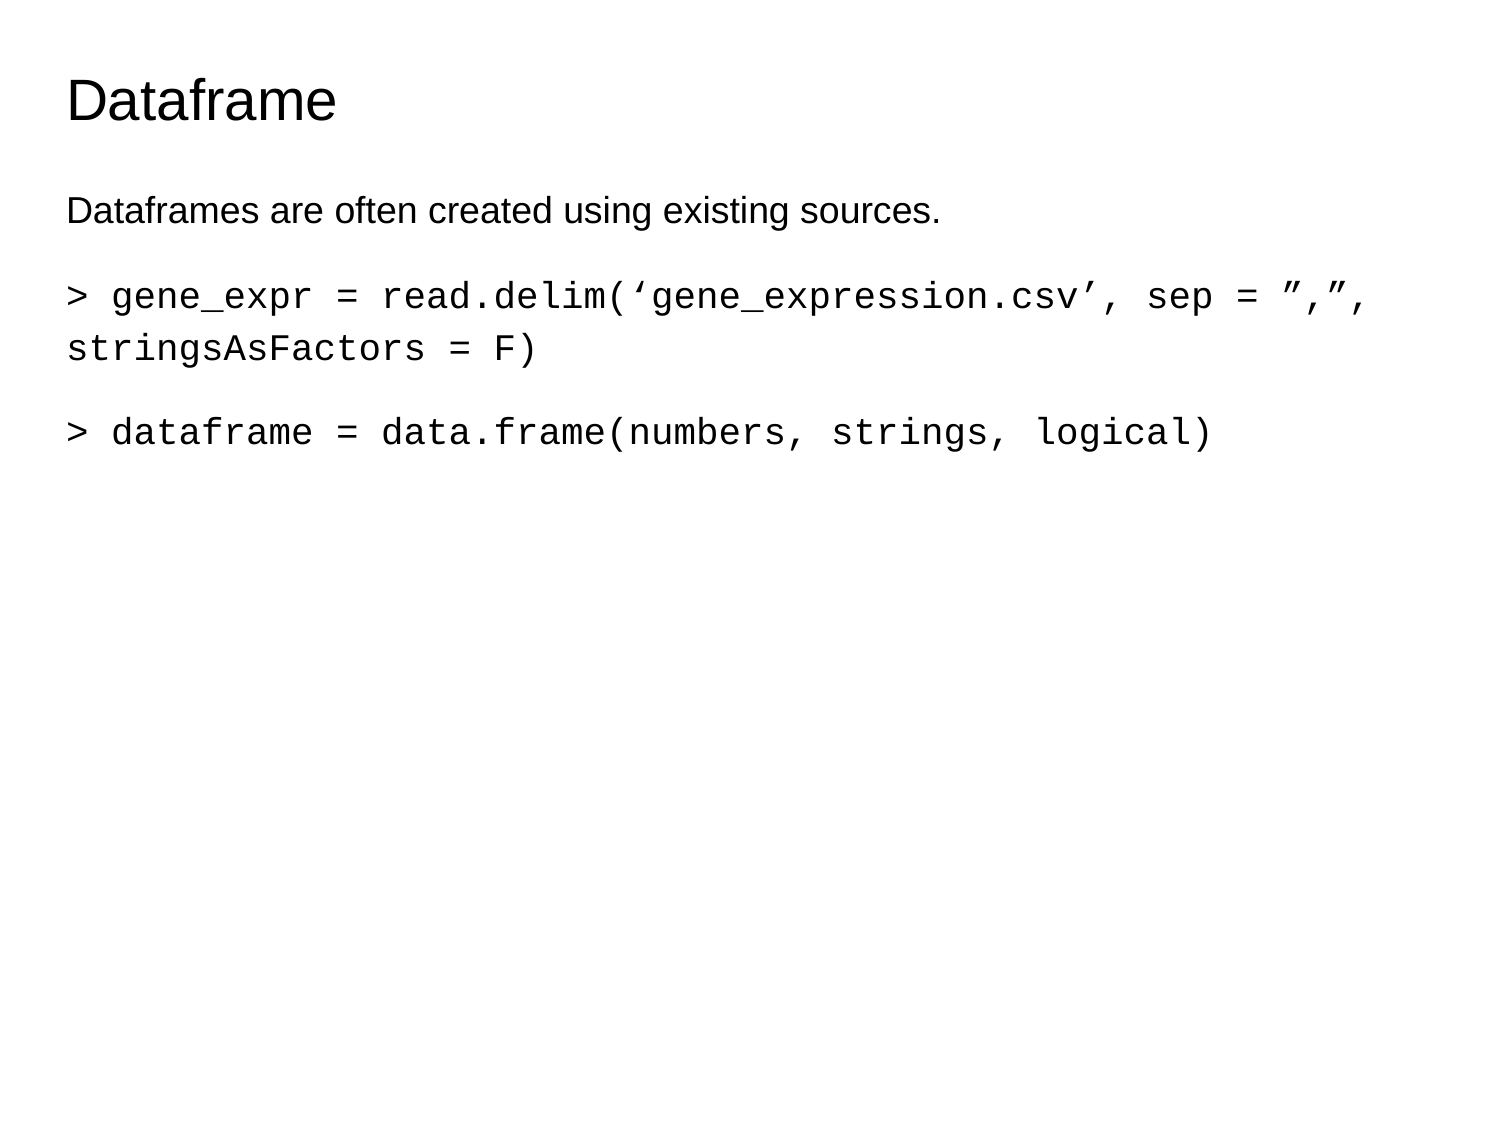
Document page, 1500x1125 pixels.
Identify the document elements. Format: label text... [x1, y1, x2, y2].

list Dataframes are often created using existing sources. > gene_expr = read.delim(‘gene_expression.csv’, sep = ”,”, stringsAsFactors = F) > dataframe = data.frame(numbers, strings, logical) [51, 163, 1449, 1037]
title Dataframe [51, 47, 1449, 163]
